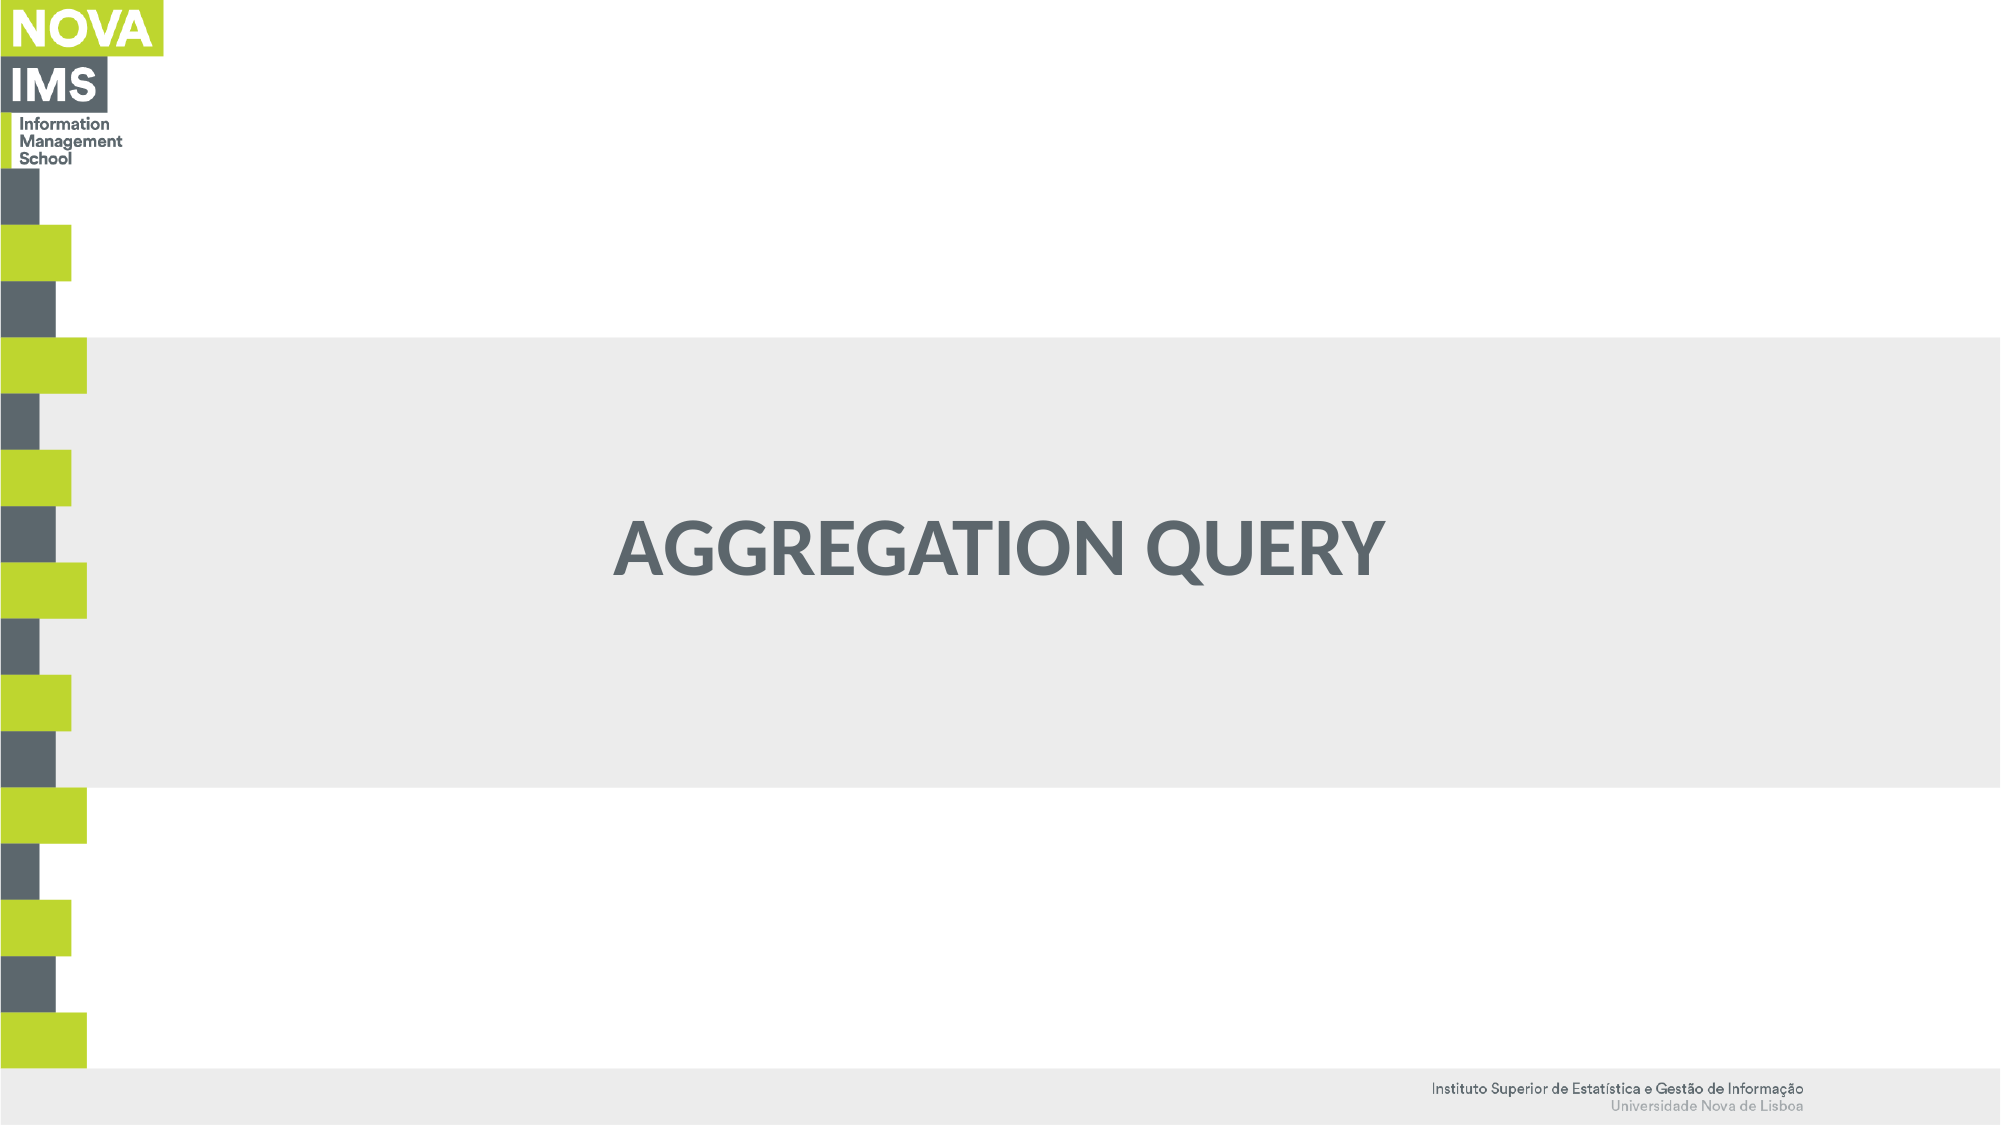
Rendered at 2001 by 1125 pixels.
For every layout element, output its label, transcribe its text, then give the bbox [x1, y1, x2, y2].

subtitle Aggregation Query [196, 338, 1804, 787]
picture [0, 0, 2001, 1125]
